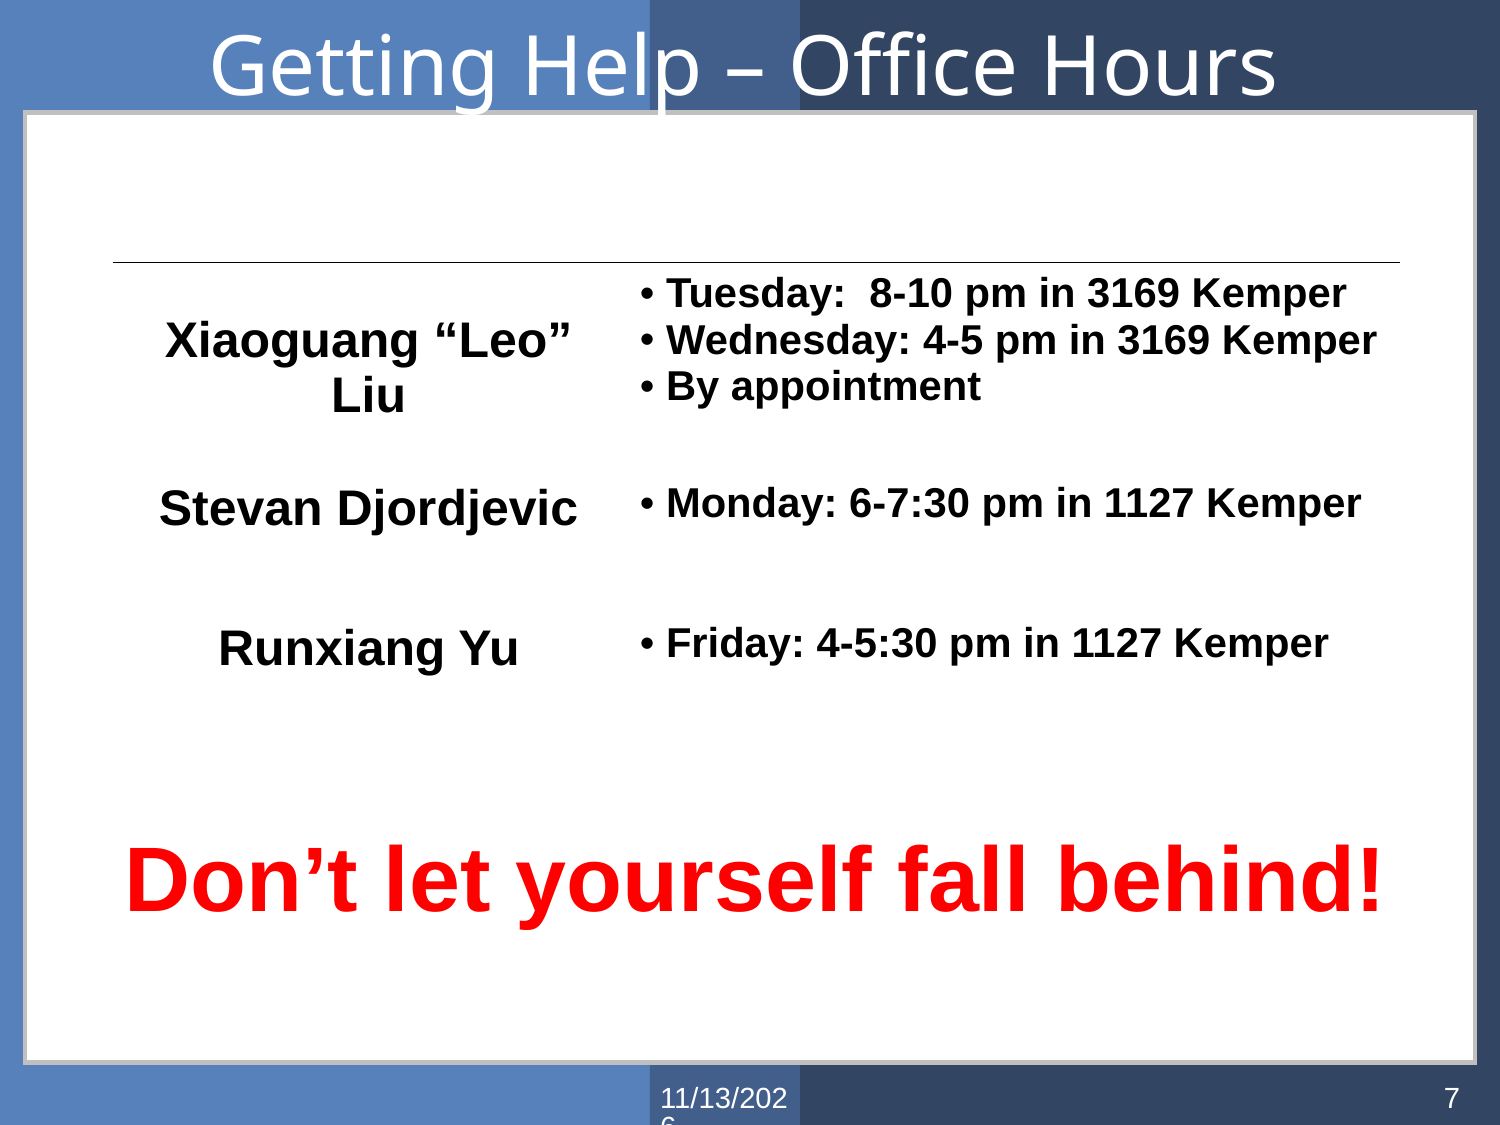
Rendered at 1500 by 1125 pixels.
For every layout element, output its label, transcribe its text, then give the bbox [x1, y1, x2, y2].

slide_number 7 [1124, 1071, 1476, 1125]
table_cell Runxiang Yu [113, 613, 625, 737]
table_header Xiaoguang “Leo” Liu [113, 263, 625, 472]
table_header Tuesday: 8-10 pm in 3169 Kemper Wednesday: 4-5 pm in 3169 Kemper By appointment [625, 263, 1400, 472]
text_box Don’t let yourself fall behind! [87, 812, 1450, 938]
table_cell Stevan Djordjevic [113, 474, 625, 613]
table_cell Monday: 6-7:30 pm in 1127 Kemper [625, 474, 1400, 613]
title Getting Help – Office Hours [49, 12, 1438, 113]
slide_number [644, 1071, 808, 1125]
table_cell Friday: 4-5:30 pm in 1127 Kemper [625, 613, 1400, 737]
